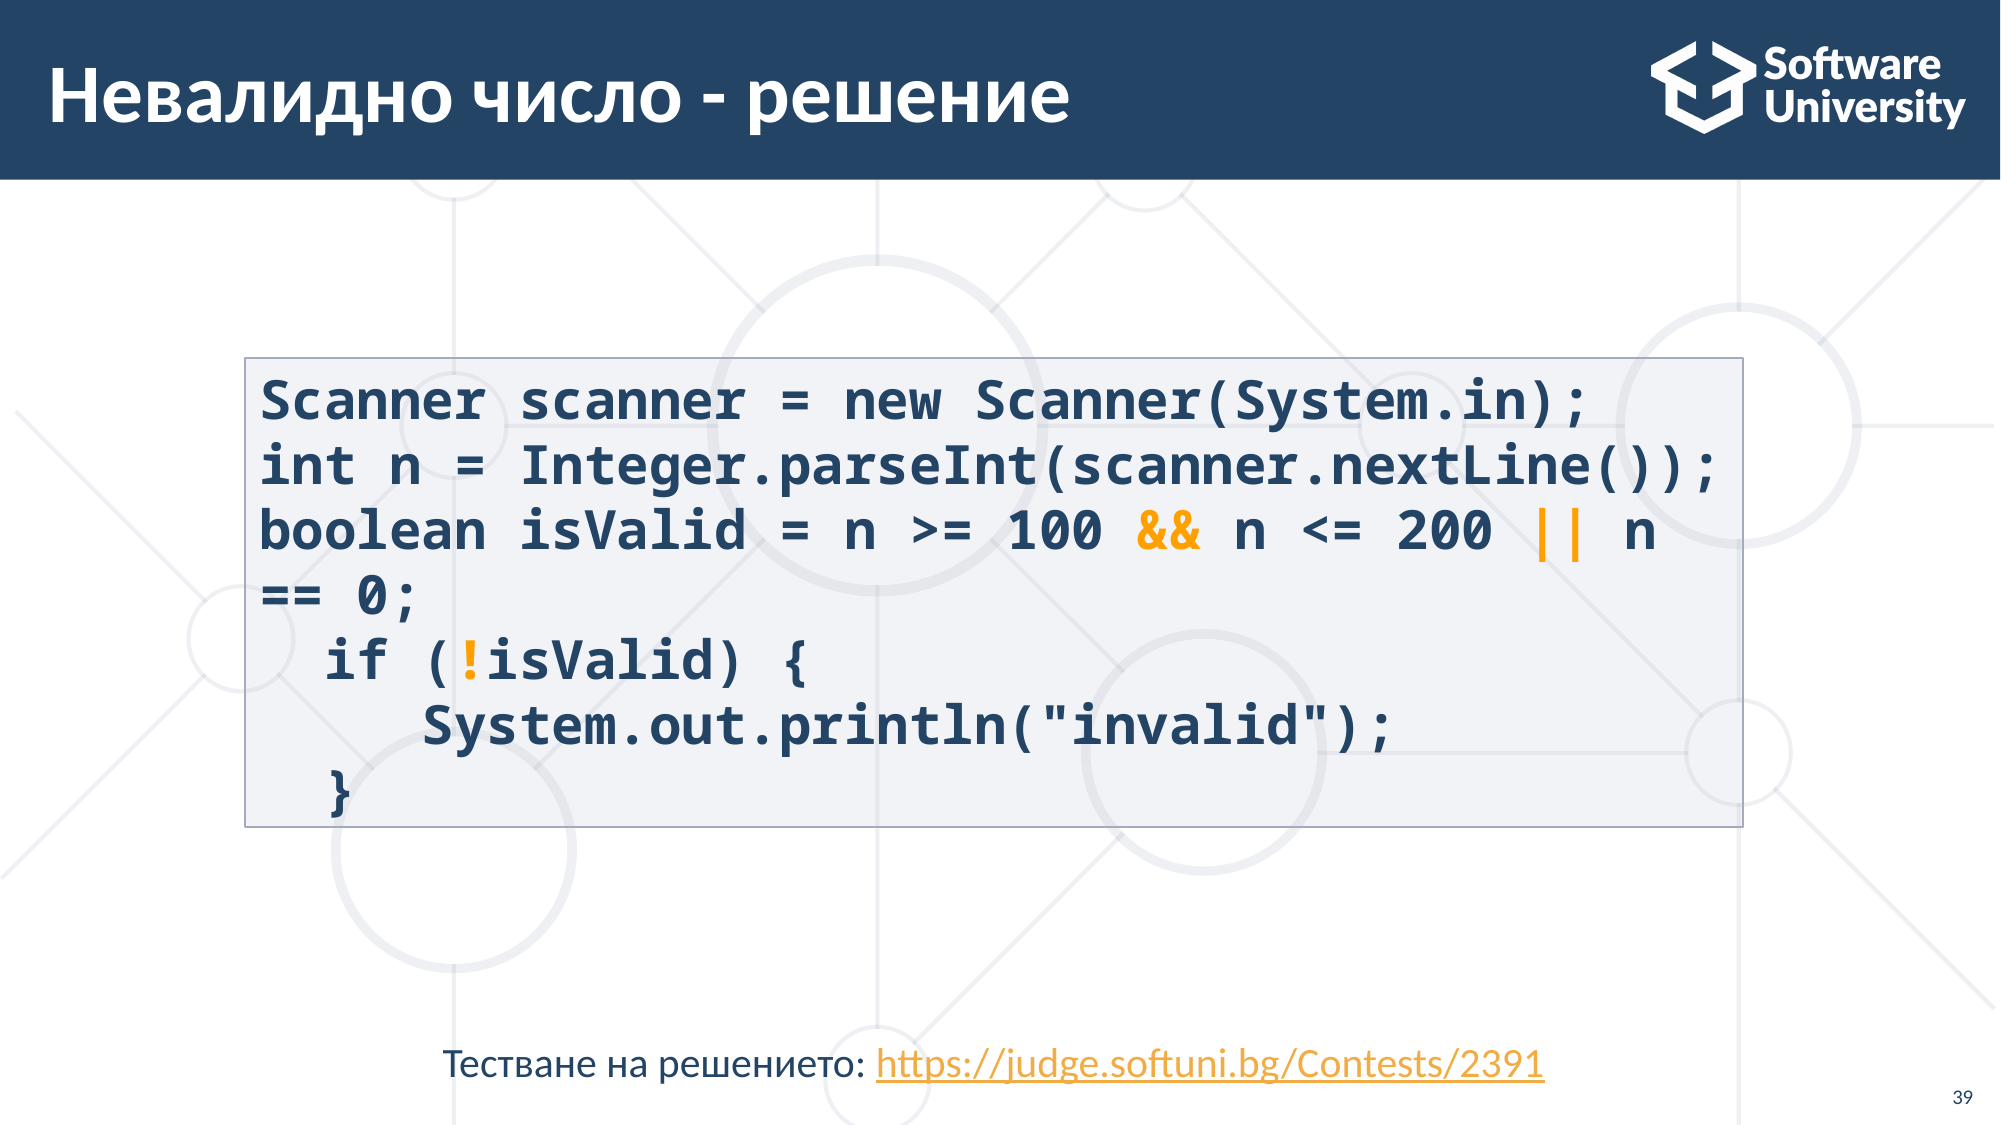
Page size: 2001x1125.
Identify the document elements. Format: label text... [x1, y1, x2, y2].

text_box Тестване на решението: https://judge.softuni.bg/Contests/2391 [124, 1028, 1863, 1094]
slide_number 39 [1927, 1067, 1989, 1117]
text_box Scanner scanner = new Scanner(System.in); int n = Integer.parseInt(scanner.nextLine()); boolean isValid = n >= 100 && n <= 200 || n == 0; if (!isValid) { System.out.println("invalid"); } [244, 357, 1743, 828]
picture [1651, 41, 1966, 134]
title Невалидно число - решение [31, 16, 1625, 162]
